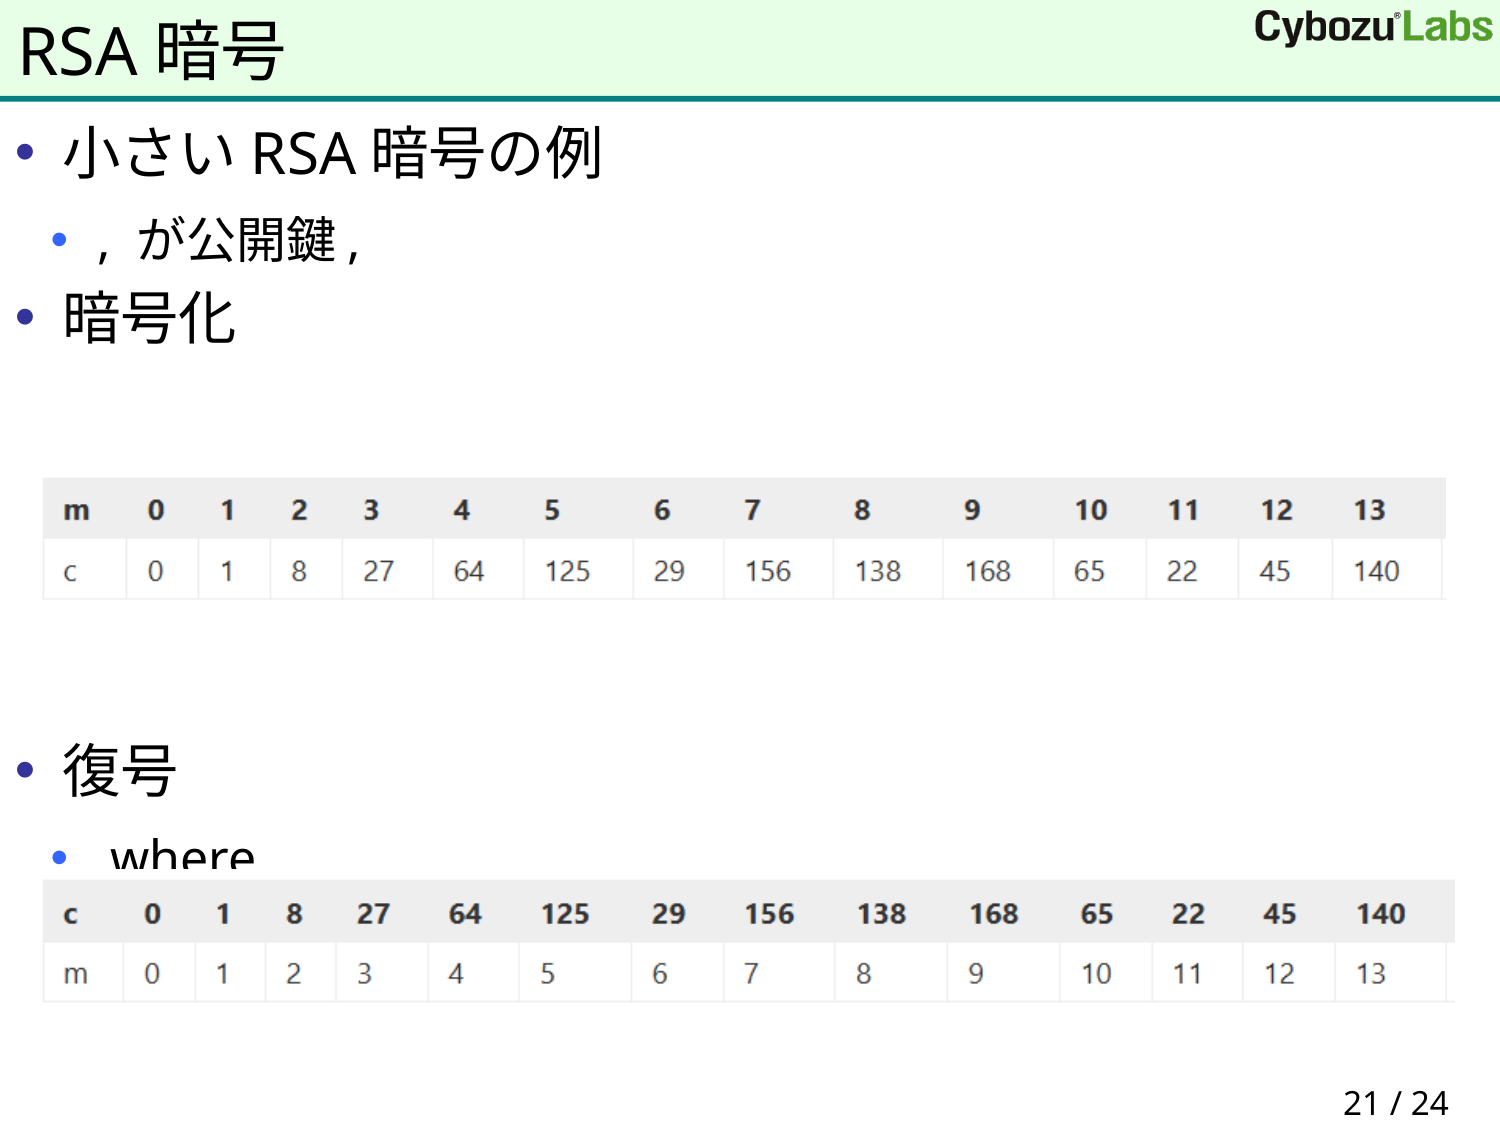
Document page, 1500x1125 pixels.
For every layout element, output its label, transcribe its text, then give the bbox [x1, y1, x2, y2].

title RSA暗号 [2, 1, 1500, 90]
slide_number 21 / 24 [1293, 1074, 1495, 1125]
picture [29, 455, 1446, 623]
picture [29, 869, 1455, 1009]
